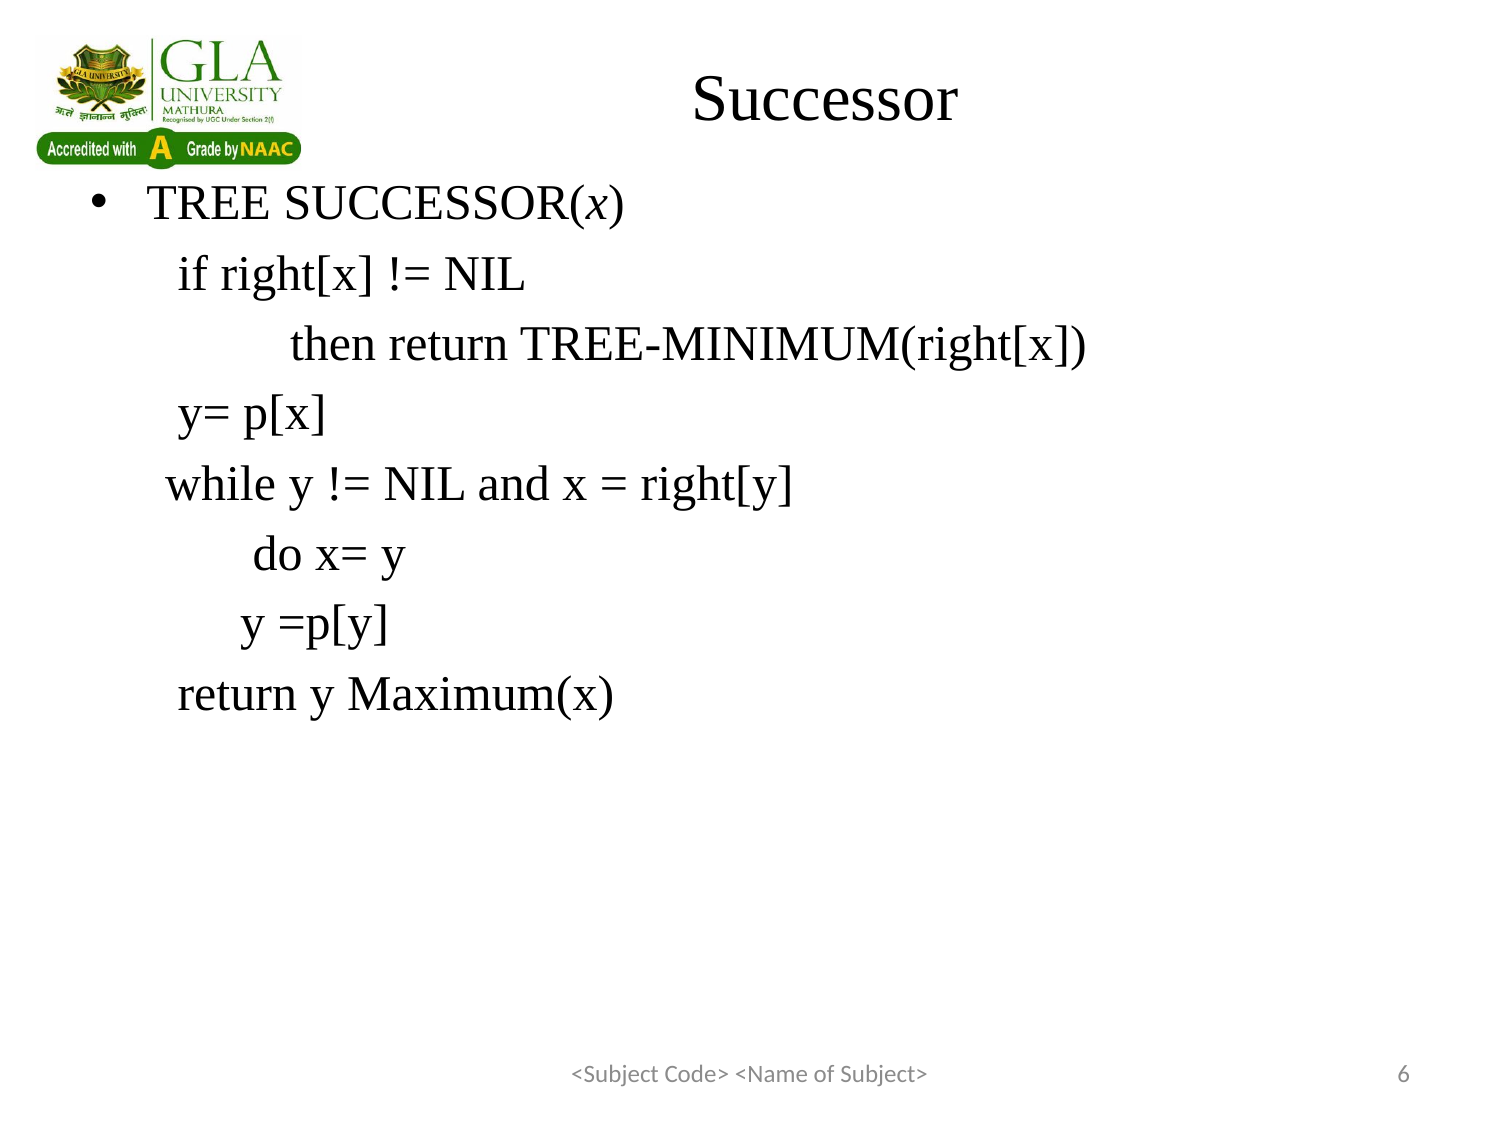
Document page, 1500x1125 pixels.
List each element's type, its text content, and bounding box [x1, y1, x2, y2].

picture [34, 34, 302, 172]
list TREE SUCCESSOR(x) if right[x] != NIL then return TREE-MINIMUM(right[x]) y= p[x] while y != NIL and x = right[y] do x= y y =p[y] return y Maximum(x) [75, 162, 1425, 1088]
slide_number 6 [1074, 1042, 1425, 1103]
footer <Subject Code> <Name of Subject> [512, 1042, 988, 1103]
title Successor [150, 0, 1500, 188]
